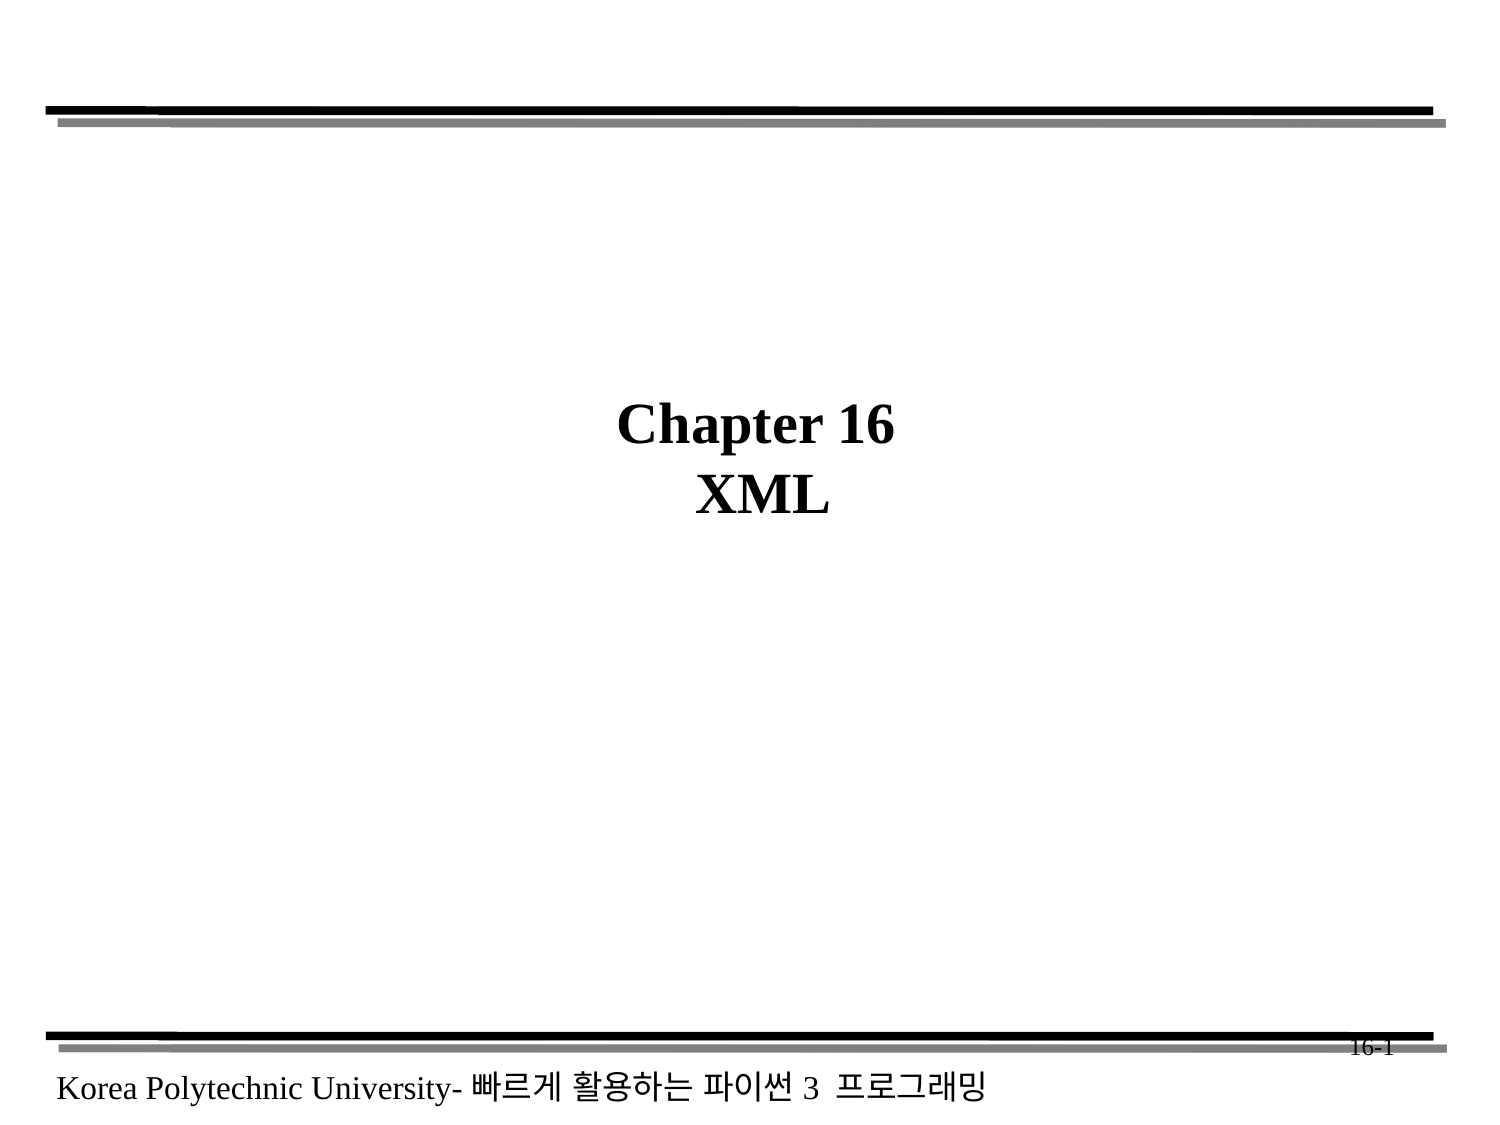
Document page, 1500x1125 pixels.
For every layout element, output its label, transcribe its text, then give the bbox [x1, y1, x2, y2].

slide_number 16-1 [1284, 1023, 1411, 1099]
title Chapter 16 XML [125, 237, 1388, 900]
